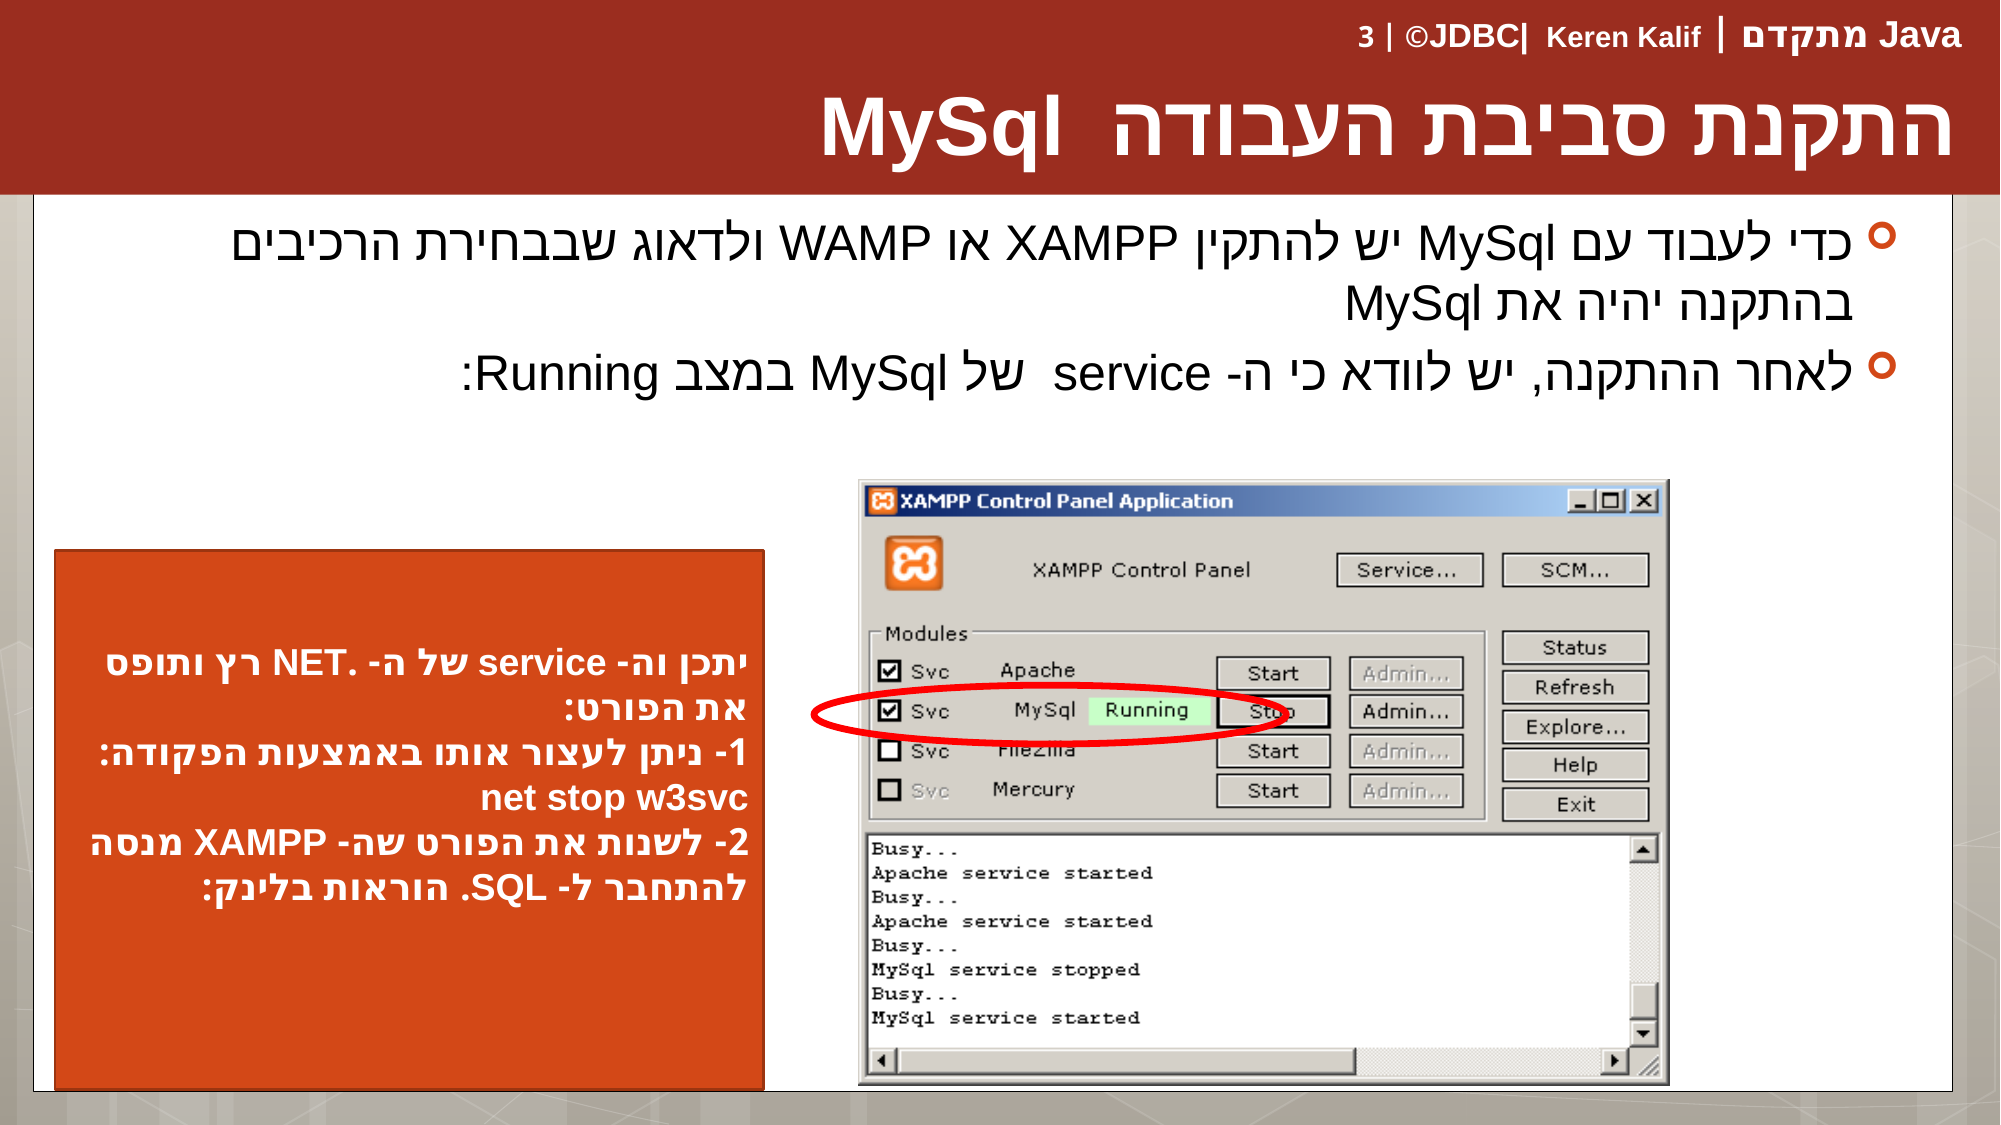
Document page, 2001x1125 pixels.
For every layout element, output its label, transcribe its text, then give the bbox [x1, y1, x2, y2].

list כדי לעבוד עם MySql יש להתקין XAMPP או WAMP ולדאוג שבבחירת הרכיבים בהתקנה יהיה את MySql לאחר ההתקנה, יש לוודא כי ה- service של MySql במצב Running: [52, 202, 1926, 1072]
text_box [812, 697, 852, 732]
picture [858, 479, 1671, 1086]
title התקנת סביבת העבודה MySql [0, 64, 1973, 187]
text_box יתכן וה- service של ה- .NET רץ ותופס את הפורט: 1- ניתן לעצור אותו באמצעות הפקודה: net stop w3svc 2- לשנות את הפורט שה- XAMPP מנסה להתחבר ל- SQL. הוראות בלינק: http://mambycamara.wordpress.com/2011/01/13/drupal-7-windows-7-xampp-1-7/ [54, 549, 765, 1091]
